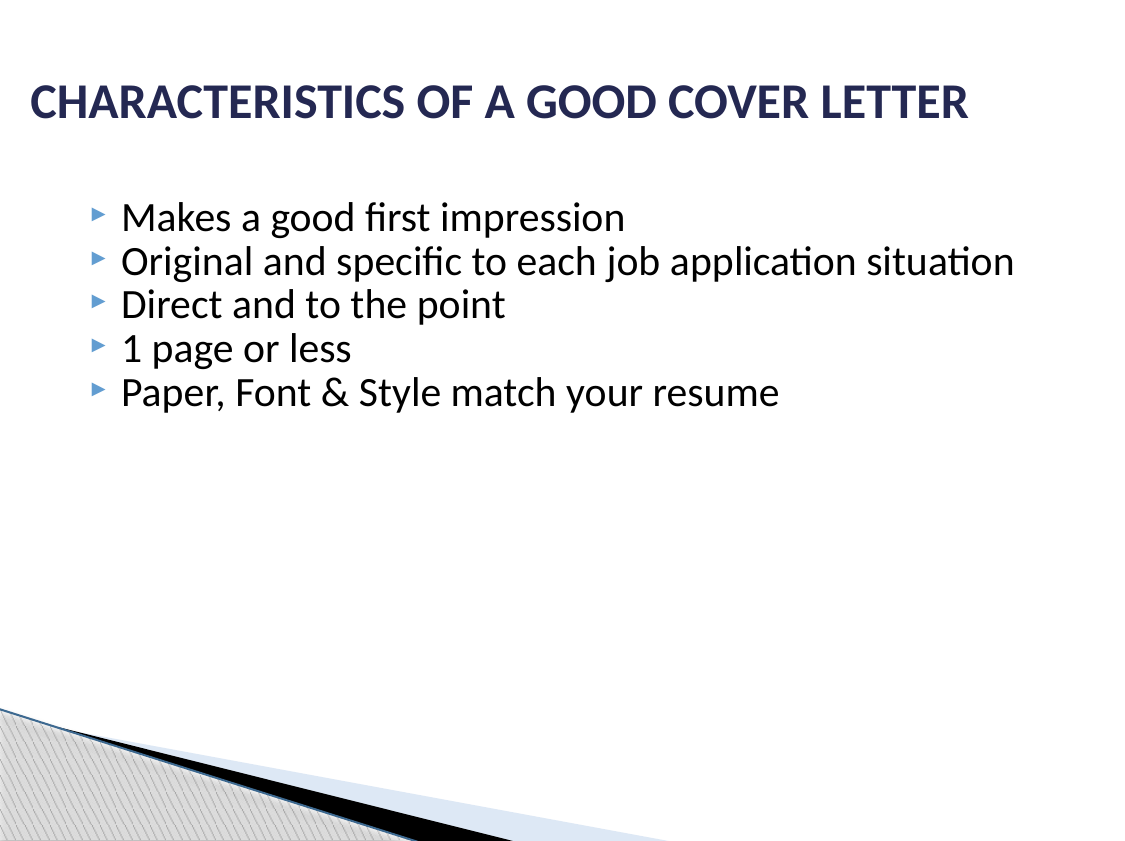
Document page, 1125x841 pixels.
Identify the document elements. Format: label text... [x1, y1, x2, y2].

list Makes a good first impression Original and specific to each job application situation Direct and to the point 1 page or less Paper, Font & Style match your resume [78, 195, 1083, 812]
title CHARACTERISTICS OF A GOOD COVER LETTER [19, 30, 1059, 168]
